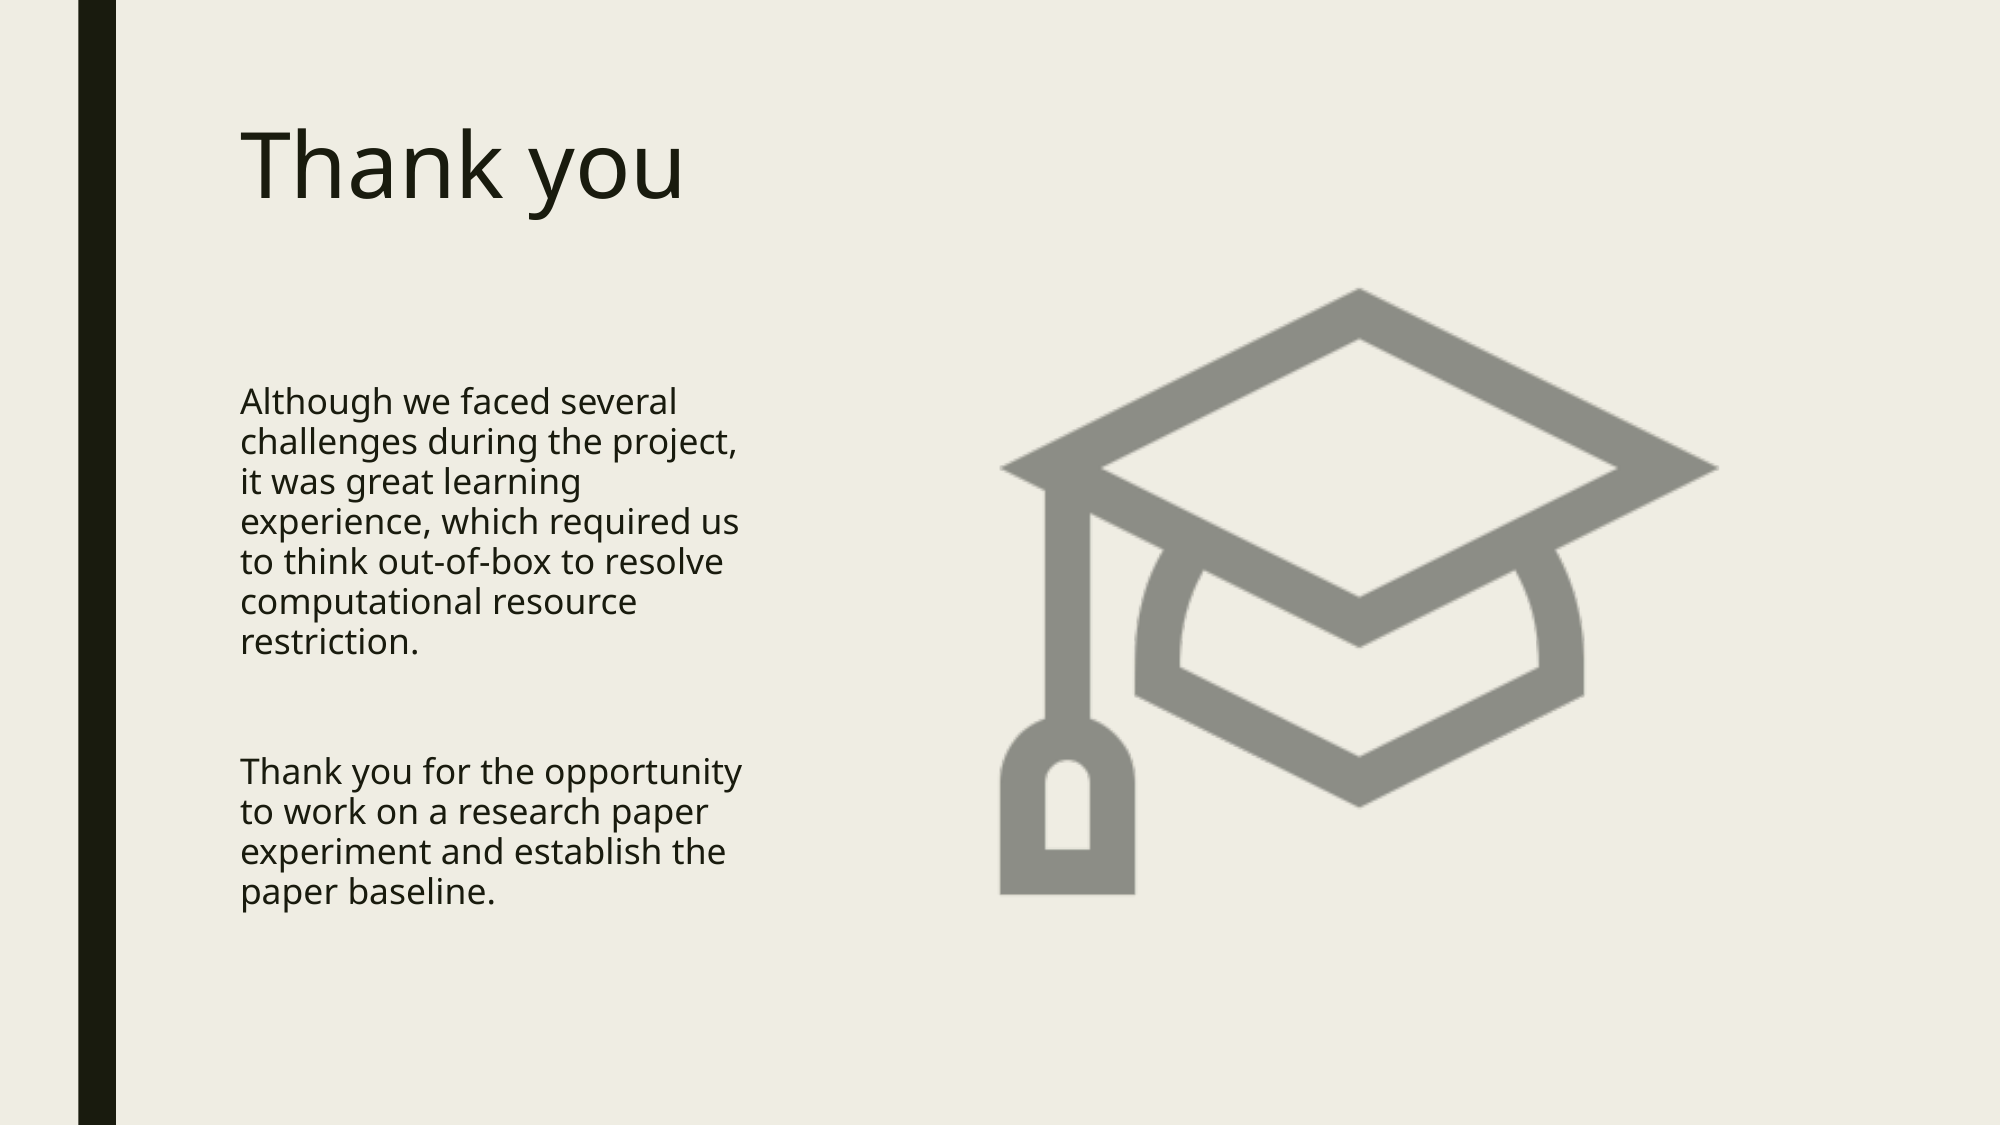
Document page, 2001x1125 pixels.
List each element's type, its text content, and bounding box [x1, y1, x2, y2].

picture [929, 105, 1791, 967]
list Although we faced several challenges during the project, it was great learning experience, which required us to think out-of-box to resolve computational resource restriction. Thank you for the opportunity to work on a research paper experiment and establish the paper baseline. [225, 375, 764, 963]
title Thank you [225, 112, 764, 357]
